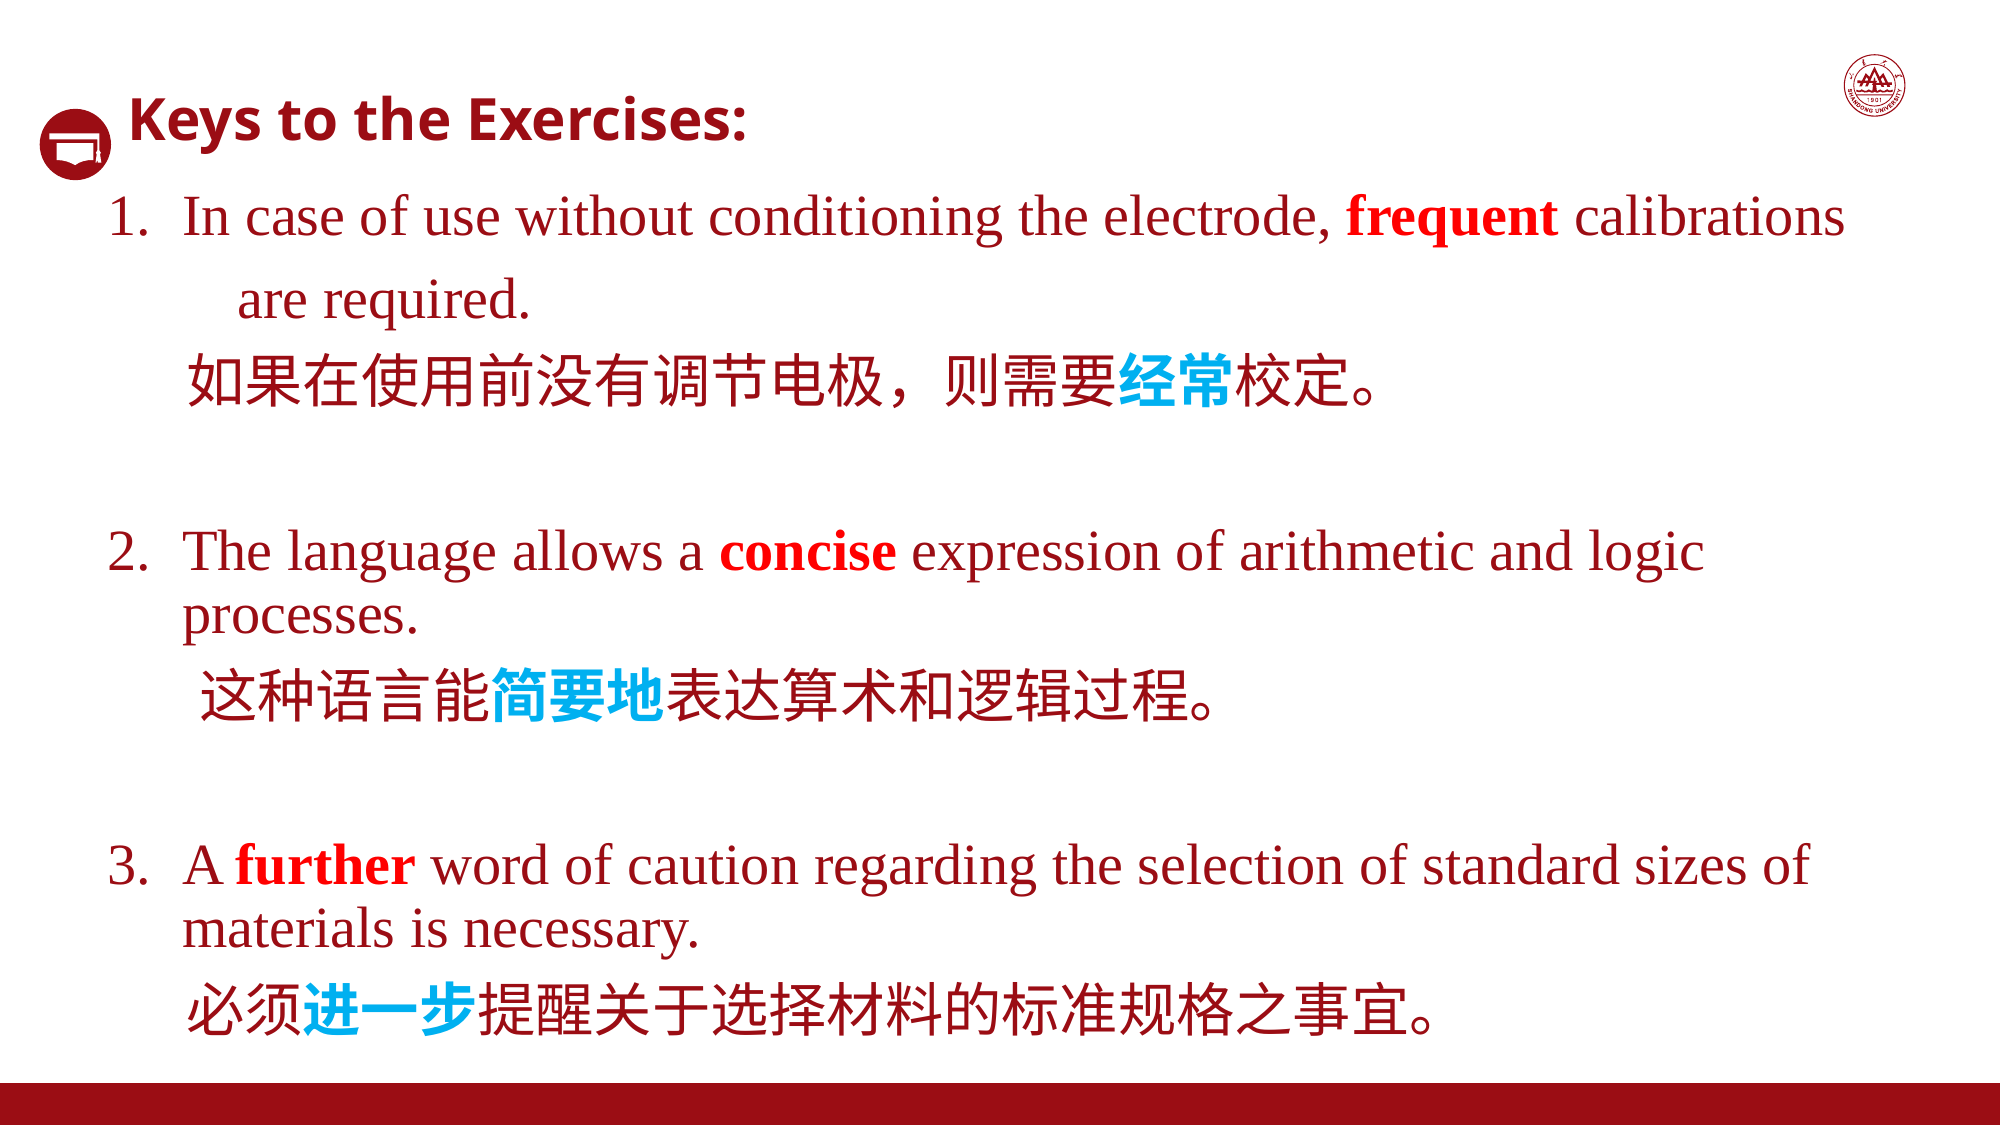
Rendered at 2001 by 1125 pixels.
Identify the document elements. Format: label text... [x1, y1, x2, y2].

list In case of use without conditioning the electrode, frequent calibrations are required. 如果在使用前没有调节电极，则需要经常校定。 The language allows a concise expression of arithmetic and logic processes. 这种语言能简要地表达算术和逻辑过程。 A further word of caution regarding the selection of standard sizes of materials is necessary. 必须进一步提醒关于选择材料的标准规格之事宜。 [92, 177, 1943, 1030]
list Keys to the Exercises: [113, 82, 1534, 156]
